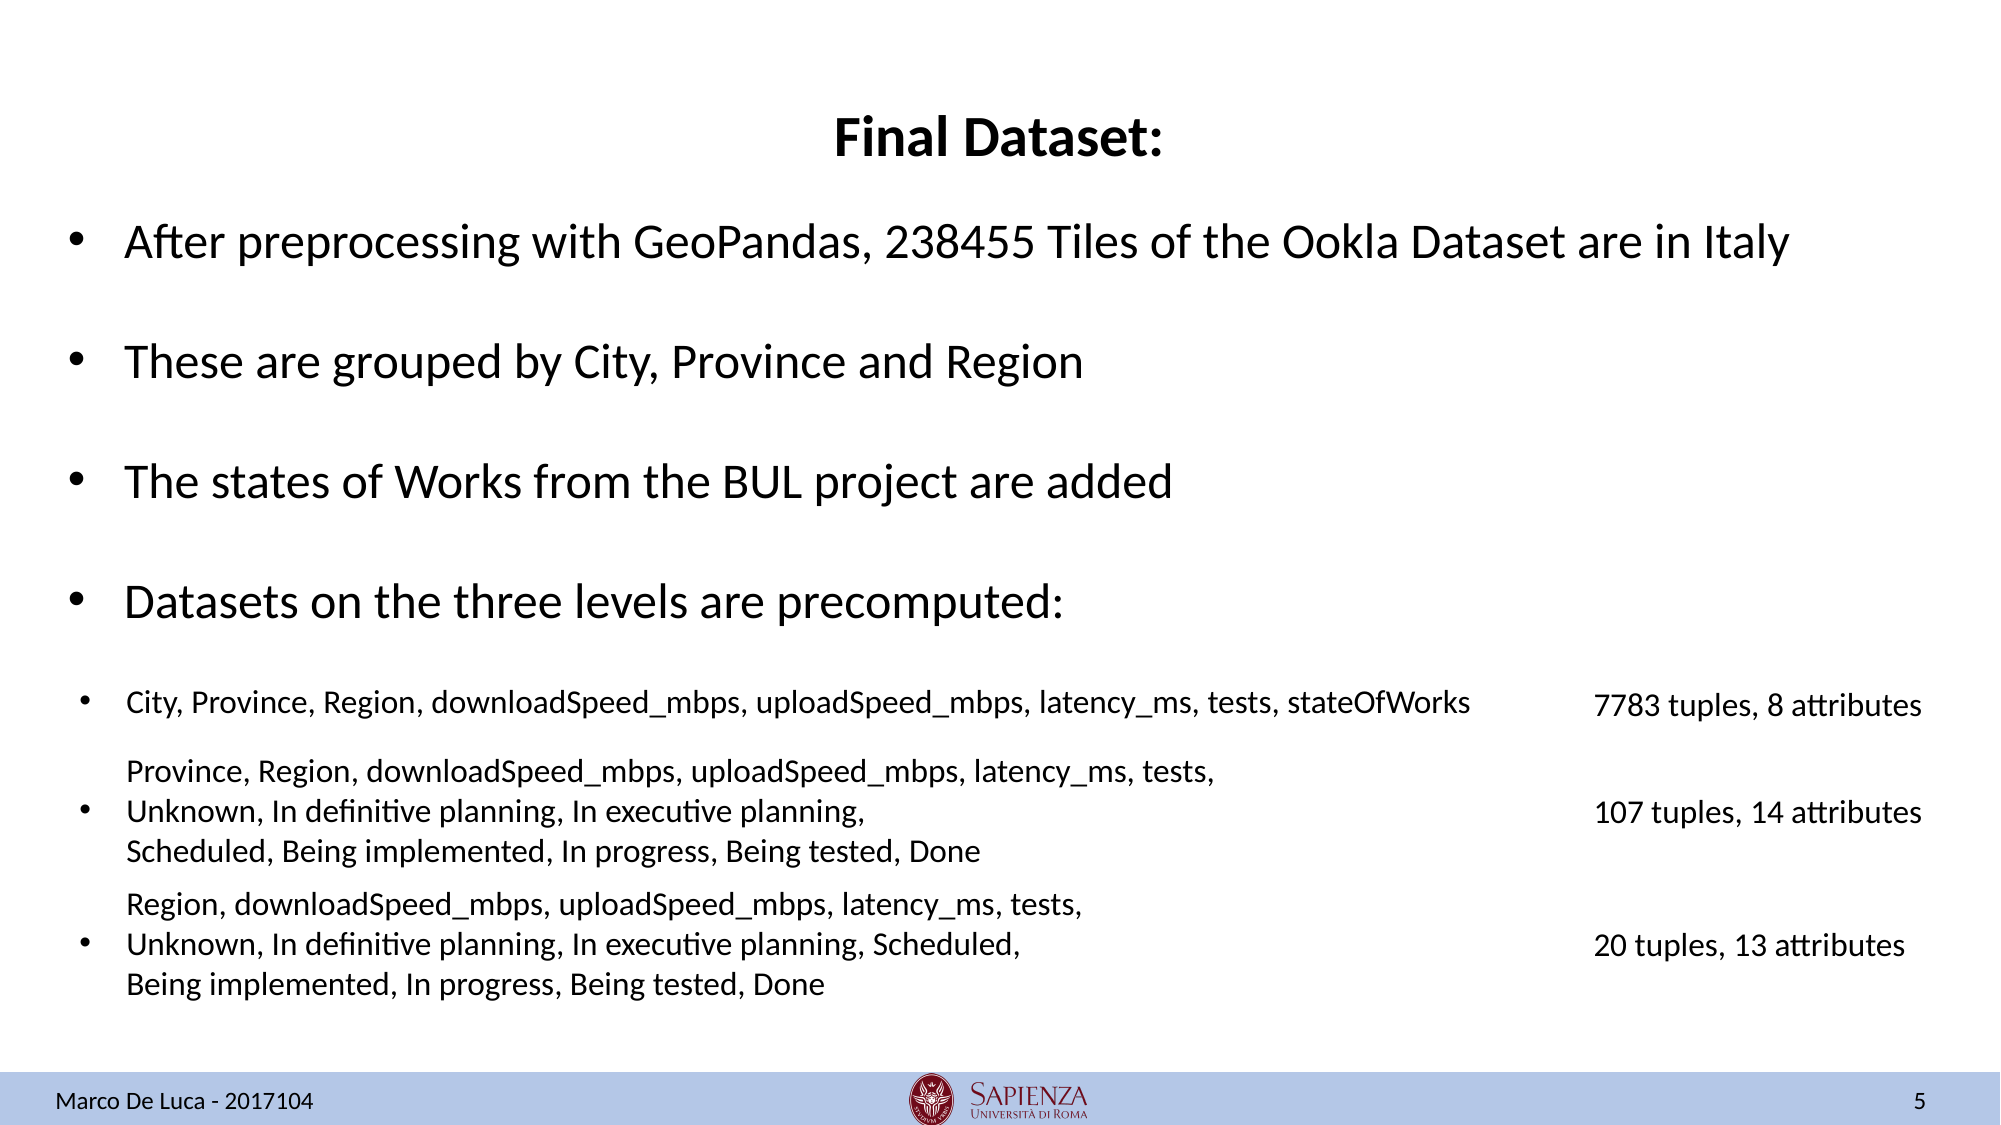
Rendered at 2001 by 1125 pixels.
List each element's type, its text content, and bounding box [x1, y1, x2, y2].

text_box 107 tuples, 14 attributes [1578, 782, 1949, 837]
text_box [0, 1071, 2000, 1125]
text_box Final Dataset: [417, 90, 1582, 176]
text_box Province, Region, downloadSpeed_mbps, uploadSpeed_mbps, latency_ms, tests, Unknown, In definitive planning, In executive planning, Scheduled, Being implemented, In progress, Being tested, Done [64, 741, 1710, 875]
picture [909, 1073, 1087, 1125]
footer Marco De Luca - 2017104 [38, 1080, 332, 1118]
text_box 7783 tuples, 8 attributes [1578, 675, 1949, 731]
text_box Region, downloadSpeed_mbps, uploadSpeed_mbps, latency_ms, tests, Unknown, In definitive planning, In executive planning, Scheduled, Being implemented, In progress, Being tested, Done [64, 875, 1710, 1010]
text_box After preprocessing with GeoPandas, 238455 Tiles of the Ookla Dataset are in Italy These are grouped by City, Province and Region The states of Works from the BUL project are added Datasets on the three levels are precomputed: [53, 201, 1947, 696]
slide_number 5 [1898, 1081, 1942, 1118]
text_box City, Province, Region, downloadSpeed_mbps, uploadSpeed_mbps, latency_ms, tests, stateOfWorks [64, 696, 1578, 728]
text_box 20 tuples, 13 attributes [1578, 915, 1949, 971]
